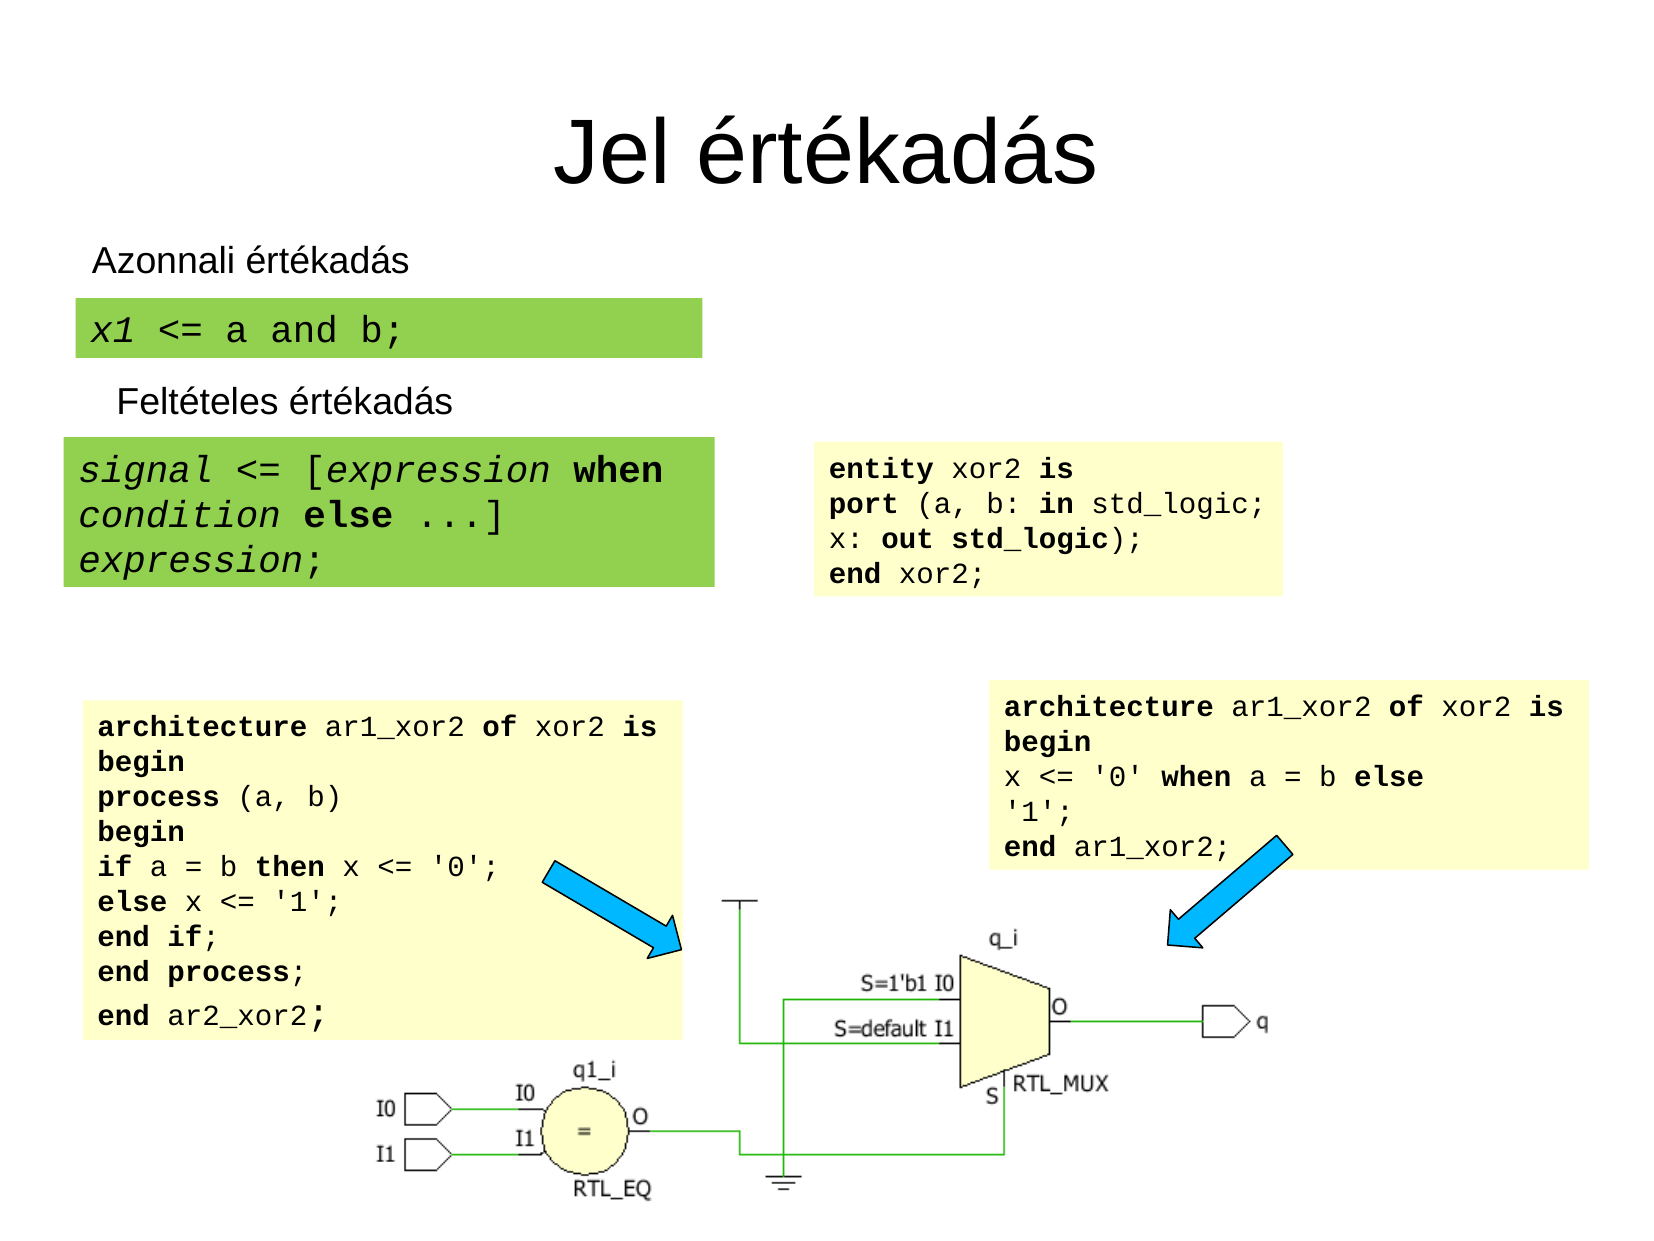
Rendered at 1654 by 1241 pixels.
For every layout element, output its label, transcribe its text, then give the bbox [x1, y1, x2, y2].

text_box x1 <= a and b; [75, 298, 703, 358]
text_box signal <= [expression when condition else ...] expression; [63, 437, 715, 587]
text_box [1209, 835, 1293, 893]
text_box architecture ar1_xor2 of xor2 is begin process (a, b) begin if a = b then x <= '0'; else x <= '1'; end if; end process; end ar2_xor2; [82, 700, 683, 1040]
picture [367, 894, 1283, 1221]
text_box entity xor2 is port (a, b: in std_logic; x: out std_logic); end xor2; [814, 441, 1283, 597]
text_box architecture ar1_xor2 of xor2 is begin x <= '0' when a = b else '1'; end ar1_xor2; [989, 680, 1589, 870]
title Jel értékadás [82, 49, 1571, 257]
text_box Azonnali értékadás [77, 228, 653, 289]
text_box Feltételes értékadás [101, 370, 677, 430]
text_box [542, 860, 610, 893]
